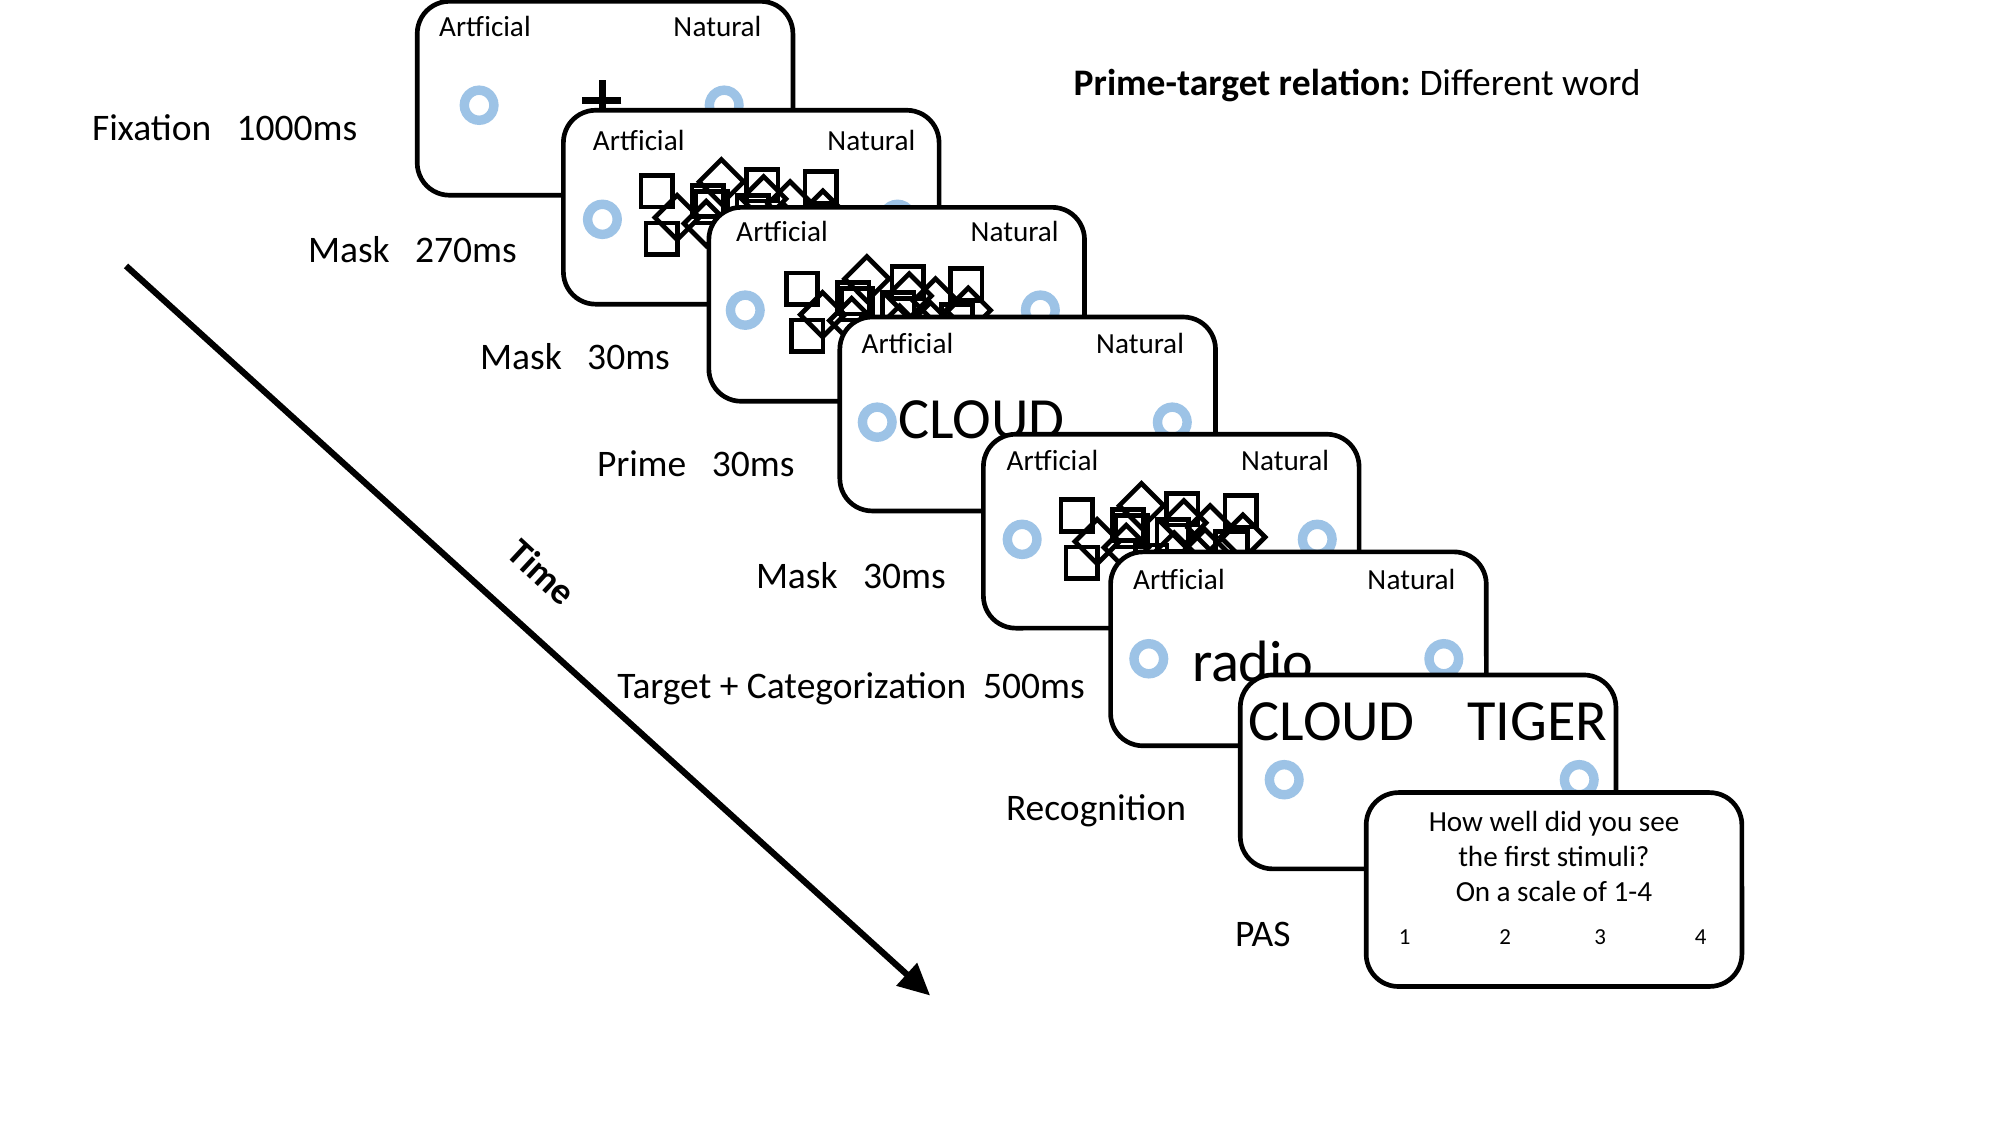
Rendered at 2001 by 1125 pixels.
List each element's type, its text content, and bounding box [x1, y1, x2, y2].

text_box PAS [1220, 901, 1334, 962]
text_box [820, 316, 1265, 511]
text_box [965, 433, 1410, 629]
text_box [552, 110, 997, 305]
text_box Fixation 1000ms [77, 95, 398, 156]
text_box Recognition [991, 775, 1222, 836]
text_box Mask 30ms [930, 543, 965, 604]
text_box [1092, 551, 1537, 746]
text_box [1365, 792, 1742, 987]
text_box Mask 270ms [293, 217, 552, 265]
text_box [398, 0, 843, 196]
text_box Prime-target relation: Different word [1059, 50, 1802, 111]
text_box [1222, 674, 1634, 869]
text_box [126, 265, 930, 996]
text_box Target + Categorization 500ms [930, 653, 1092, 714]
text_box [688, 204, 1133, 402]
